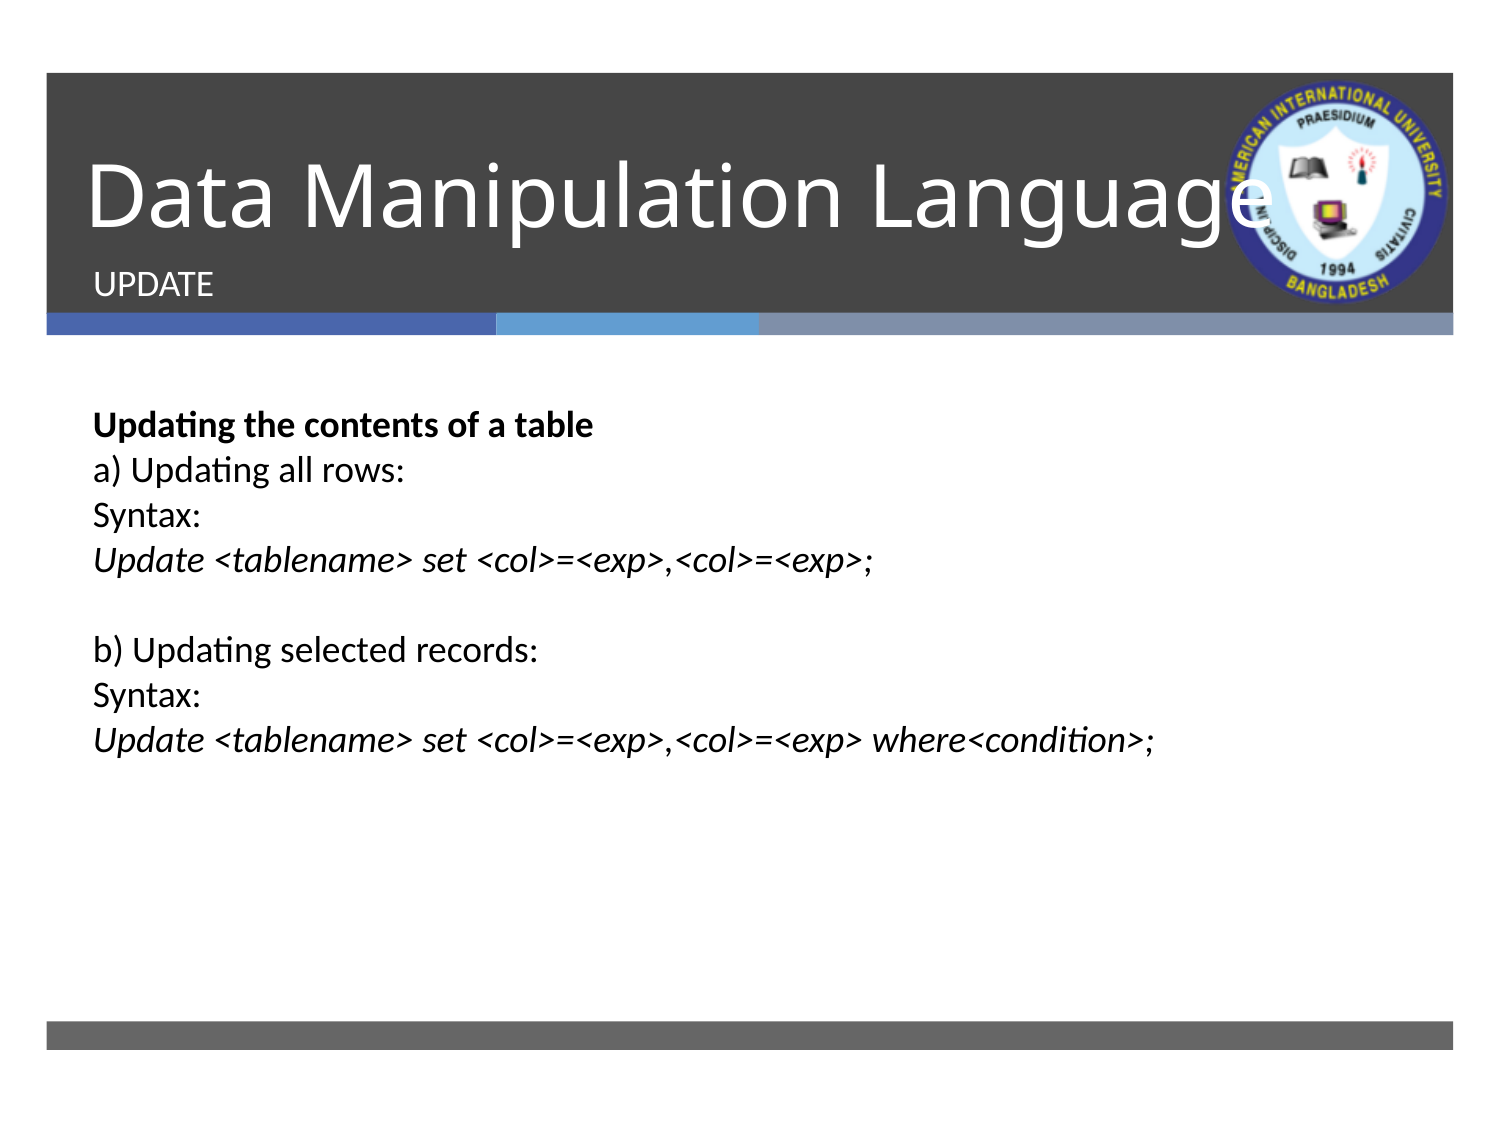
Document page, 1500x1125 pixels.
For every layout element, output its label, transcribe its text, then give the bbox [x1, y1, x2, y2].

text_box Updating the contents of a table a) Updating all rows: Syntax: Update <tablename> set <col>=<exp>,<col>=<exp>; b) Updating selected records: Syntax: Update <tablename> set <col>=<exp>,<col>=<exp> where<condition>; [78, 392, 1447, 857]
title Data Manipulation Language [69, 73, 1351, 253]
picture [1351, 75, 1454, 310]
subtitle UPDATE [78, 251, 1351, 331]
